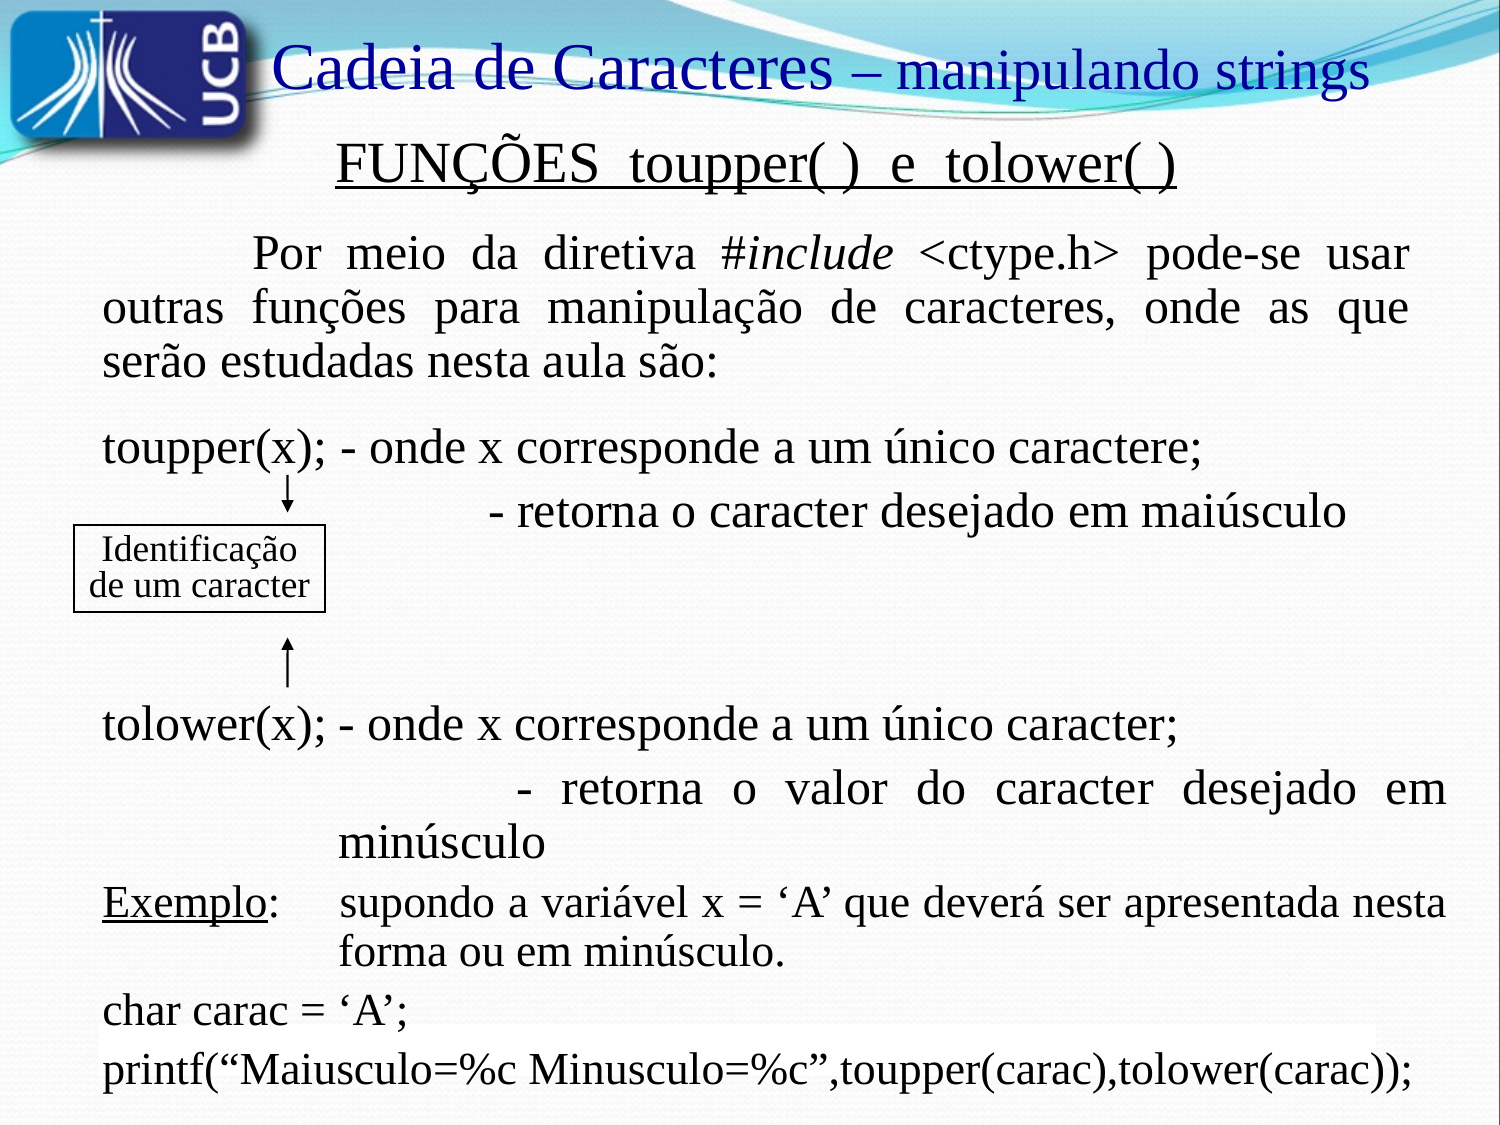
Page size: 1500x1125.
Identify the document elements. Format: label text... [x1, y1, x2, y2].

text_box [281, 474, 294, 513]
text_box toupper(x); - onde x corresponde a um único caractere; - retorna o caracter desejado em maiúsculo tolower(x); - onde x corresponde a um único caracter; - retorna o valor do caracter desejado em minúsculo Exemplo: supondo a variável x = ‘A’ que deverá ser apresentada nesta forma ou em minúsculo. char carac = ‘A’; printf(“Maiusculo=%c Minusculo=%c”,toupper(carac),tolower(carac)); [87, 412, 1463, 1063]
text_box [99, 1063, 1375, 1075]
text_box Identificação de um caracter [73, 524, 326, 612]
text_box FUNÇÕES toupper( ) e tolower( ) Por meio da diretiva #include <ctype.h> pode-se usar outras funções para manipulação de caracteres, onde as que serão estudadas nesta aula são: [87, 124, 1425, 412]
picture [0, 0, 1500, 1125]
text_box Cadeia de Caracteres – manipulando strings [183, 24, 1459, 100]
text_box 14 [1074, 1063, 1388, 1100]
text_box 15/10/2007 [112, 1075, 425, 1100]
text_box [281, 637, 294, 688]
text_box Laboratório de Programação I [512, 1075, 988, 1100]
